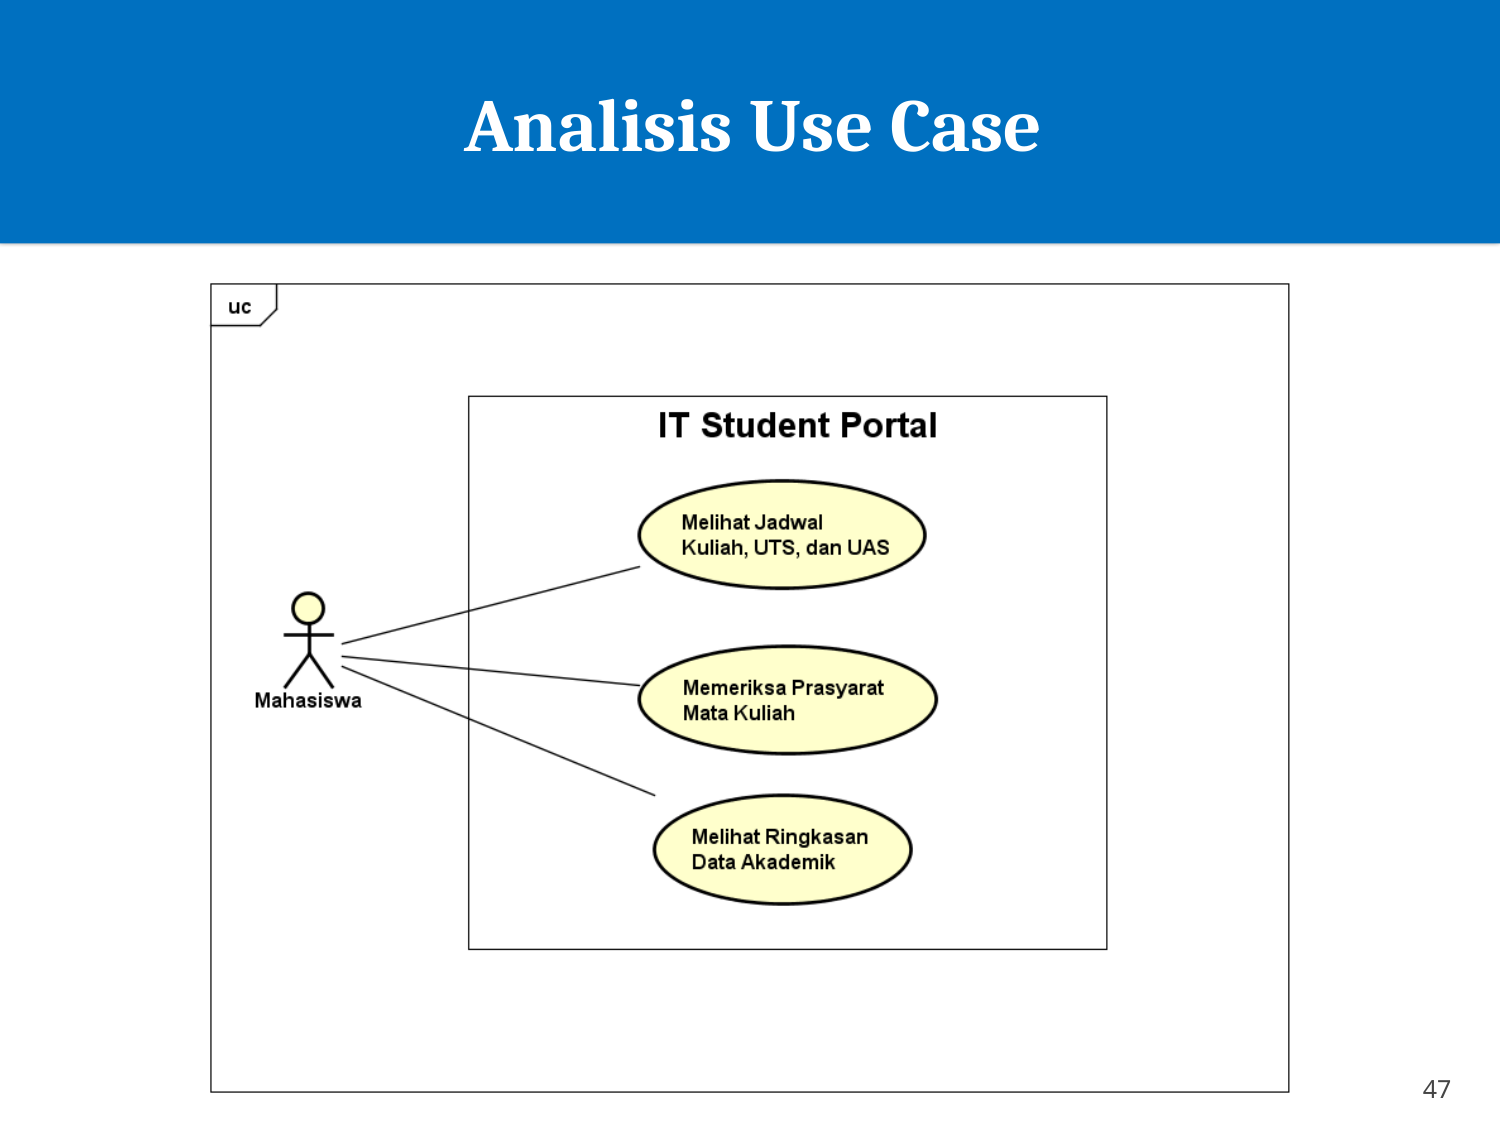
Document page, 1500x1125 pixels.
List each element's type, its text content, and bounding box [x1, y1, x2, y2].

slide_number 47 [1345, 1062, 1467, 1108]
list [194, 267, 1306, 1108]
title Analisis Use Case [0, 0, 1500, 244]
